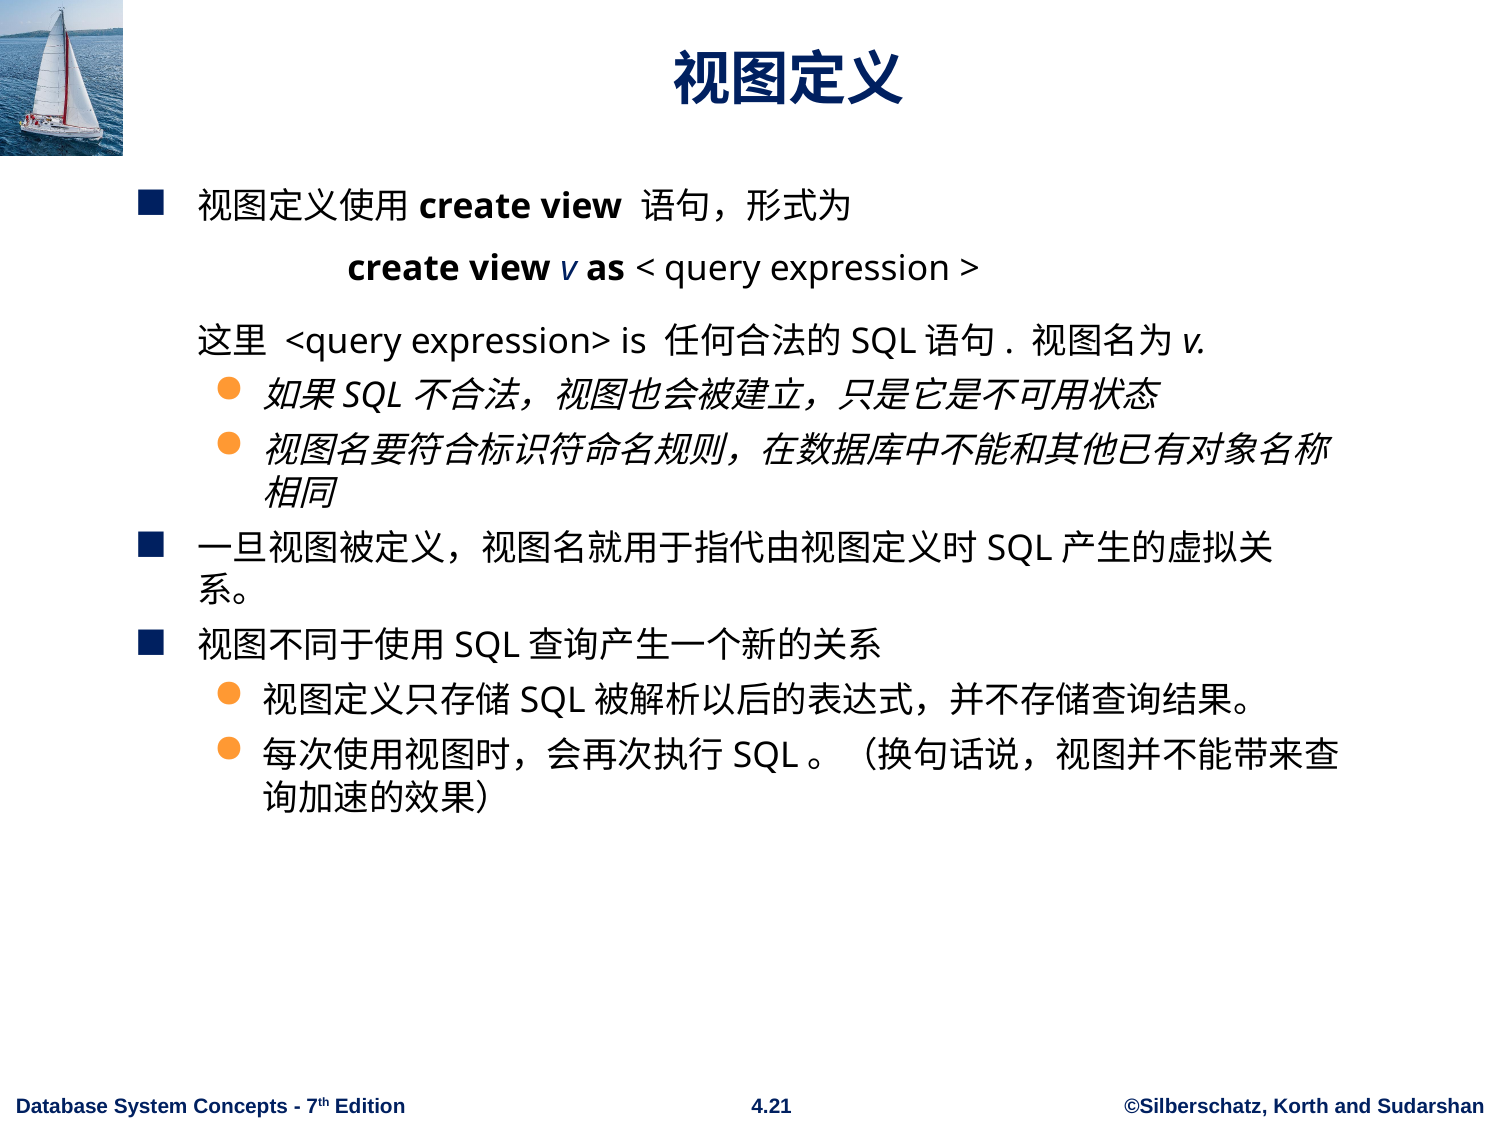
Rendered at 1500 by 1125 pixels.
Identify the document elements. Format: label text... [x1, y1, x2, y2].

title 视图定义 [125, 18, 1452, 120]
list 视图定义使用create view 语句，形式为 create view v as < query expression > 这里 <query expression> is 任何合法的SQL语句. 视图名为v. 如果SQL不合法，视图也会被建立，只是它是不可用状态 视图名要符合标识符命名规则，在数据库中不能和其他已有对象名称相同 一旦视图被定义，视图名就用于指代由视图定义时SQL产生的虚拟关系。 视图不同于使用SQL查询产生一个新的关系 视图定义只存储SQL被解析以后的表达式，并不存储查询结果。 每次使用视图时，会再次执行SQL。（换句话说，视图并不能带来查询加速的效果） [126, 175, 1356, 882]
picture [0, 0, 123, 156]
